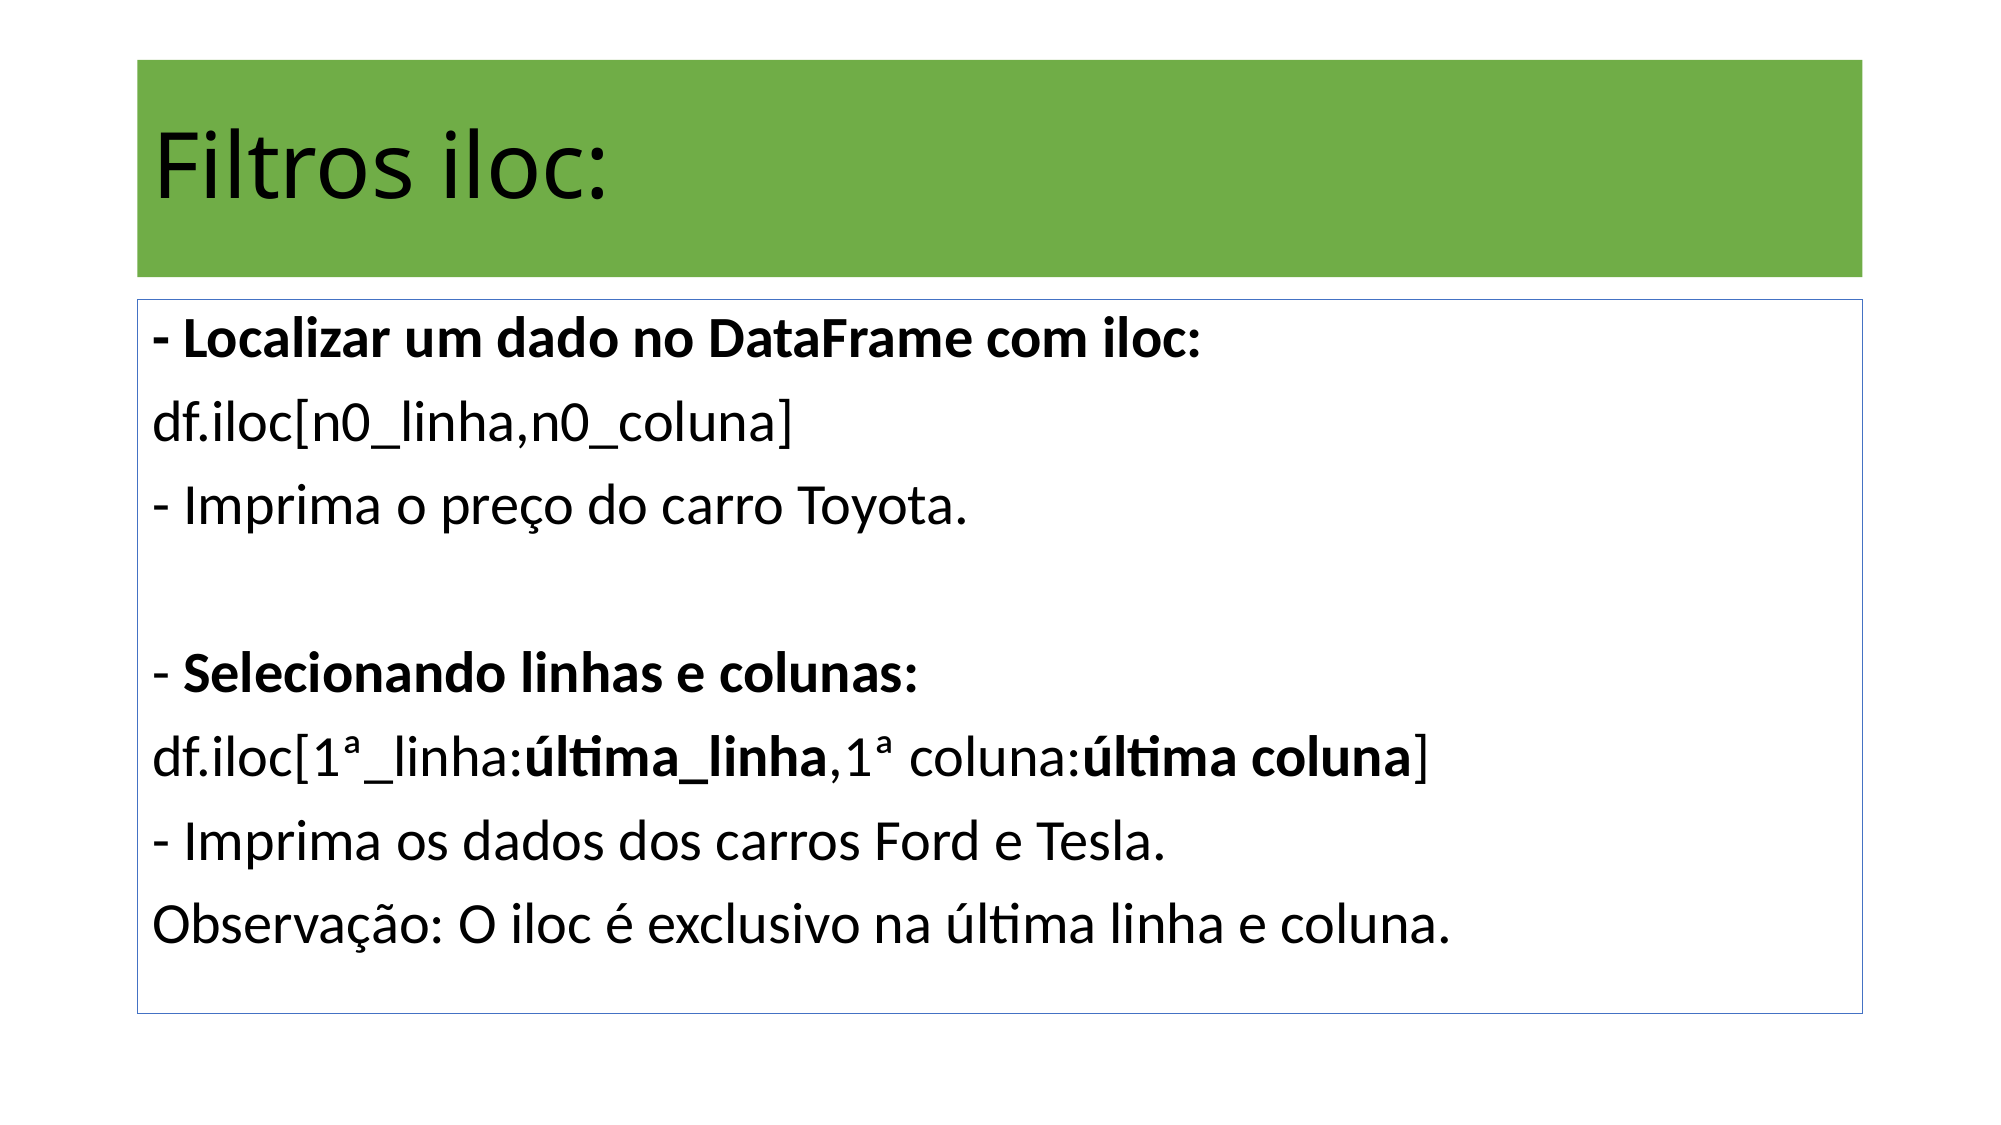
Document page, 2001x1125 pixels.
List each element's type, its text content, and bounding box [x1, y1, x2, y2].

title Filtros iloc: [137, 59, 1863, 278]
list - Localizar um dado no DataFrame com iloc: df.iloc[n0_linha,n0_coluna] - Imprima o preço do carro Toyota. - Selecionando linhas e colunas: df.iloc[1ª_linha:última_linha,1ª coluna:última coluna] - Imprima os dados dos carros Ford e Tesla. Observação: O iloc é exclusivo na última linha e coluna. [137, 299, 1863, 1014]
